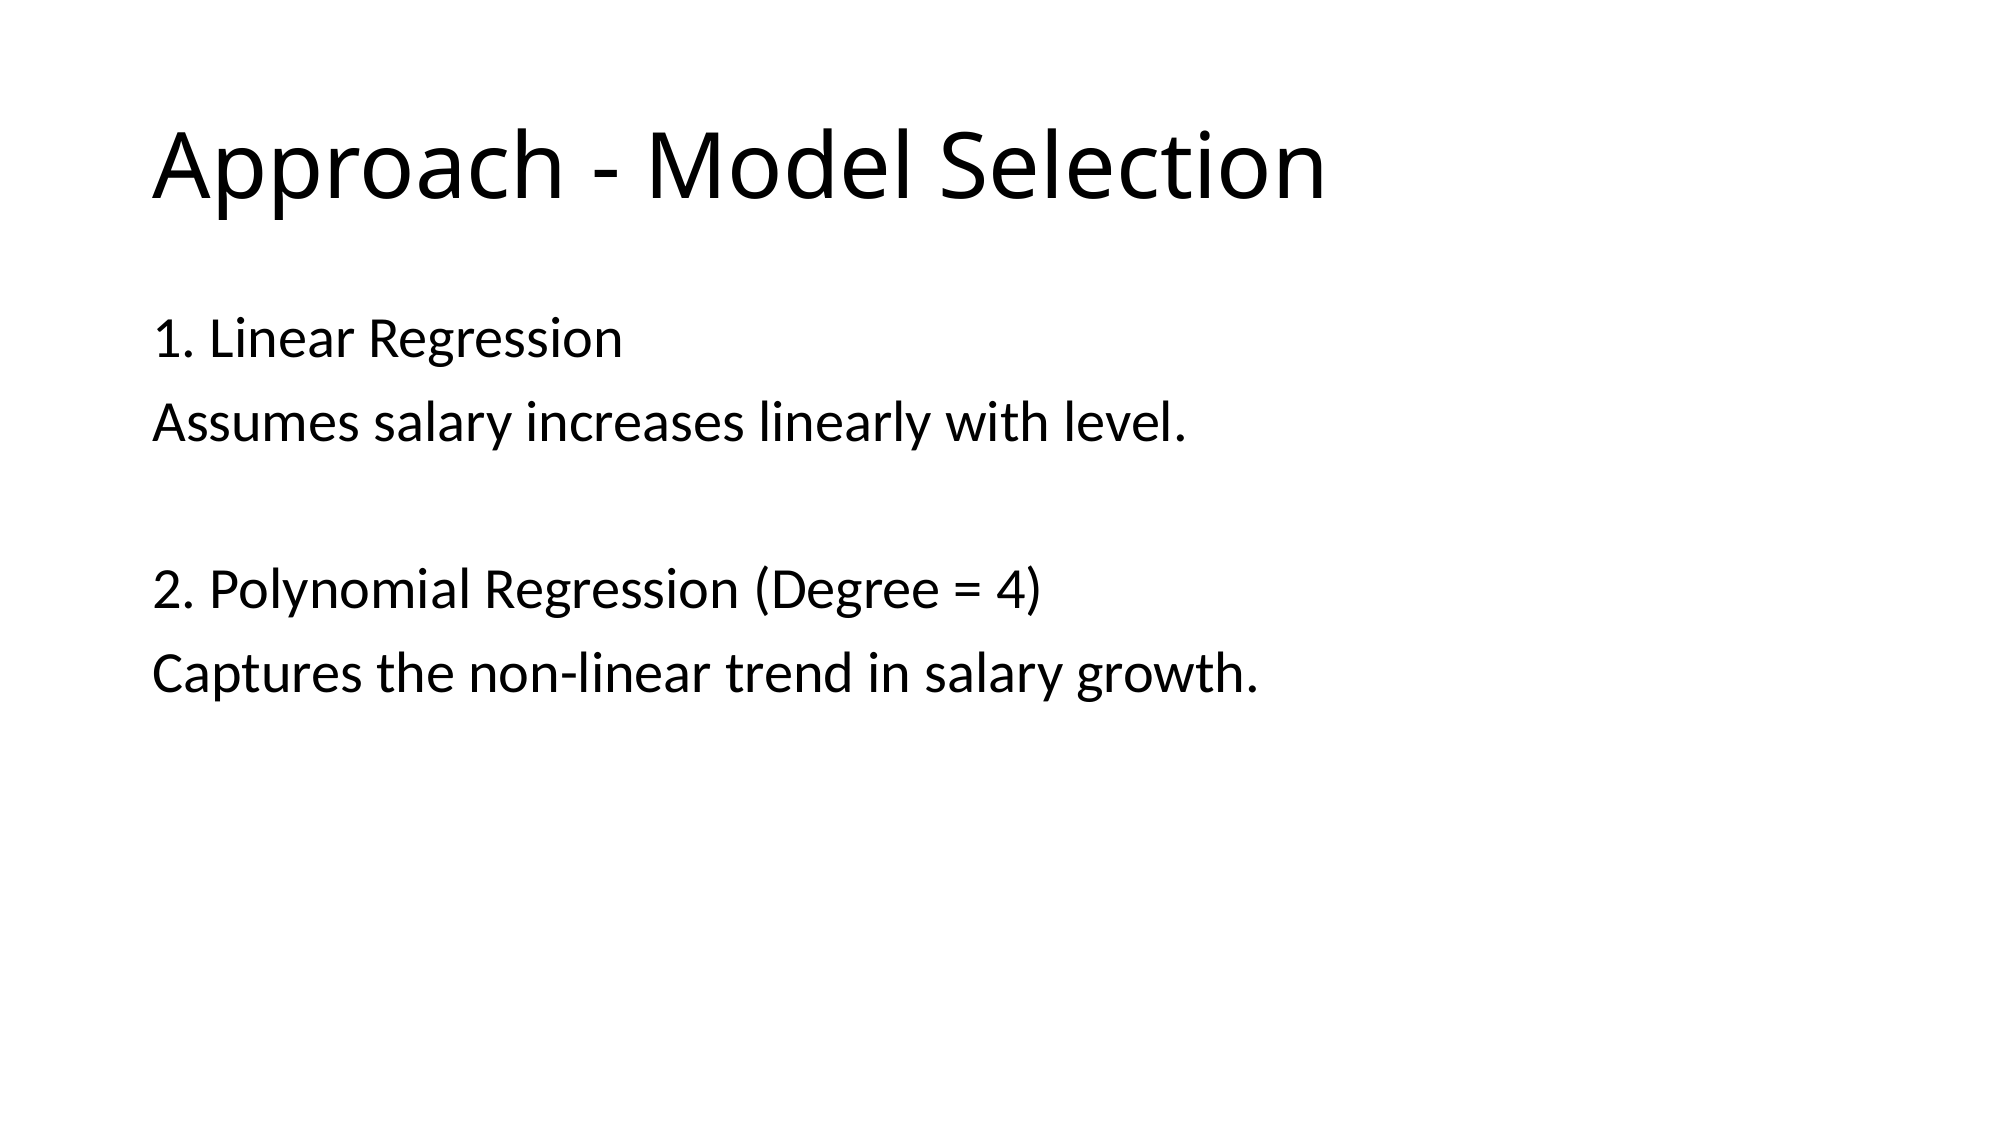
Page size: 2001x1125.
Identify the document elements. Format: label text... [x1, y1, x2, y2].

title Approach - Model Selection [137, 59, 1863, 278]
list 1. Linear Regression Assumes salary increases linearly with level. 2. Polynomial Regression (Degree = 4) Captures the non-linear trend in salary growth. [137, 299, 1863, 1014]
